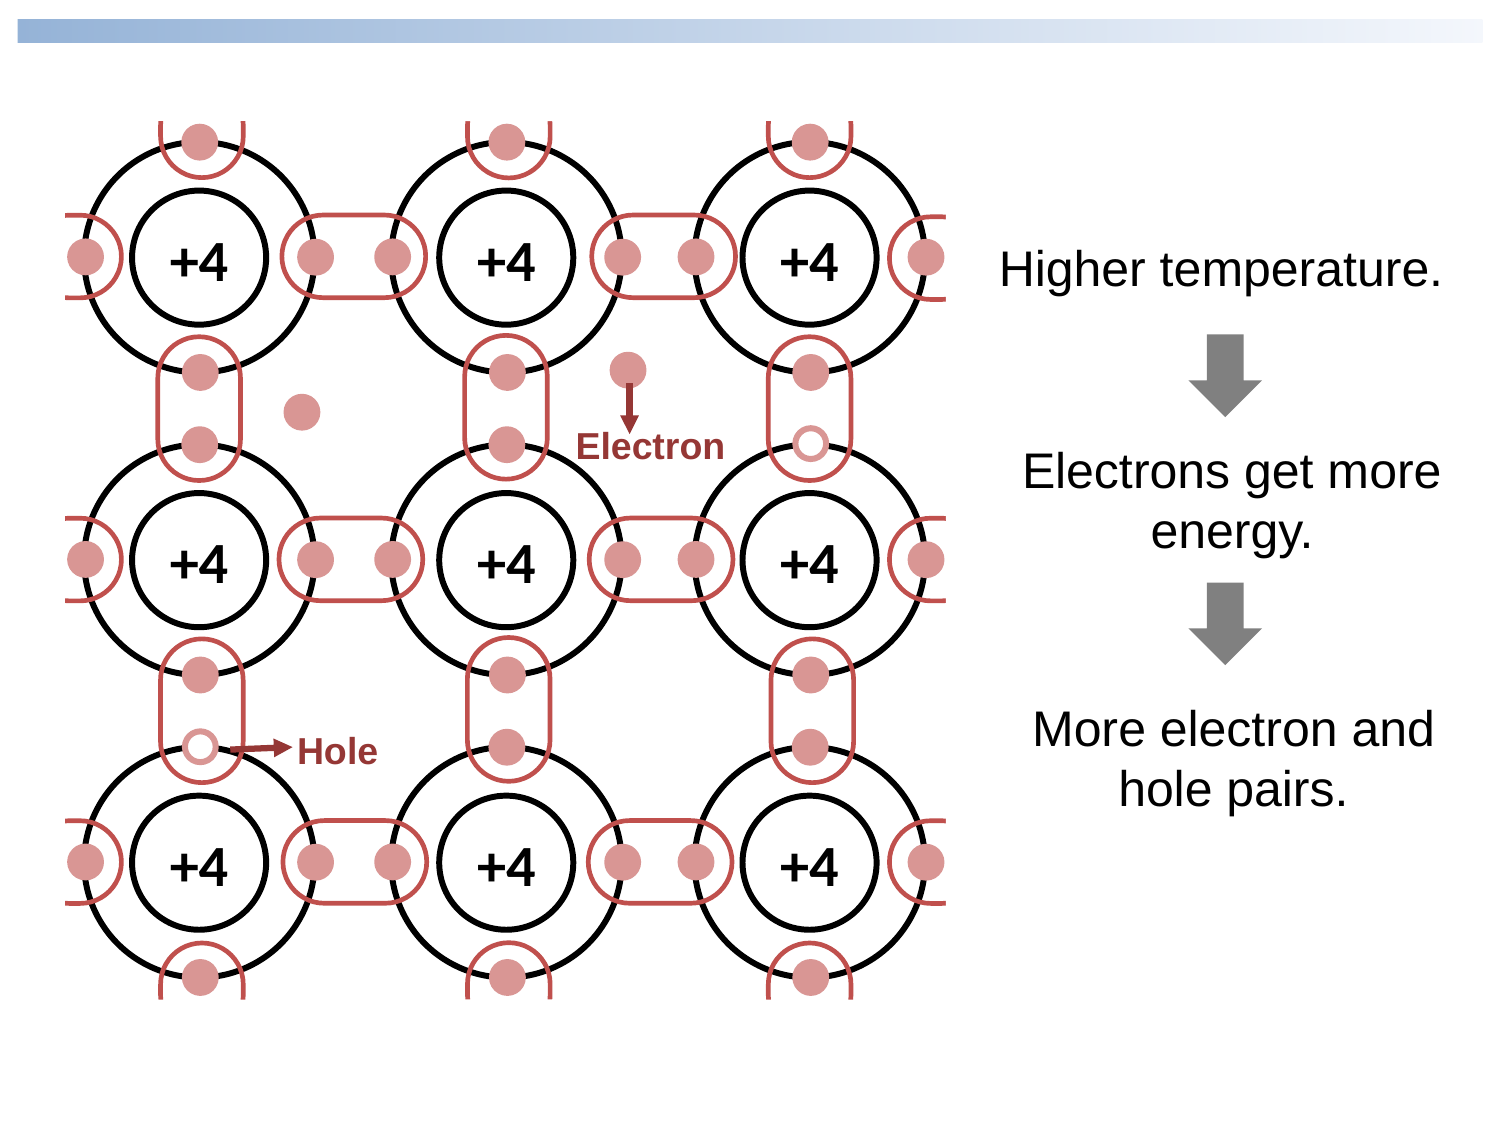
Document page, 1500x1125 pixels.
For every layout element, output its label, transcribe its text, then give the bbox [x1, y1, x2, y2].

text_box Electrons get more energy. [1034, 431, 1498, 567]
text_box More electron and hole pairs. [1034, 689, 1500, 825]
text_box [1186, 332, 1265, 420]
text_box [16, 17, 1484, 45]
text_box Higher temperature. [1034, 228, 1492, 304]
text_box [0, 38, 1029, 1083]
text_box [1186, 580, 1265, 668]
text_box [229, 382, 759, 781]
